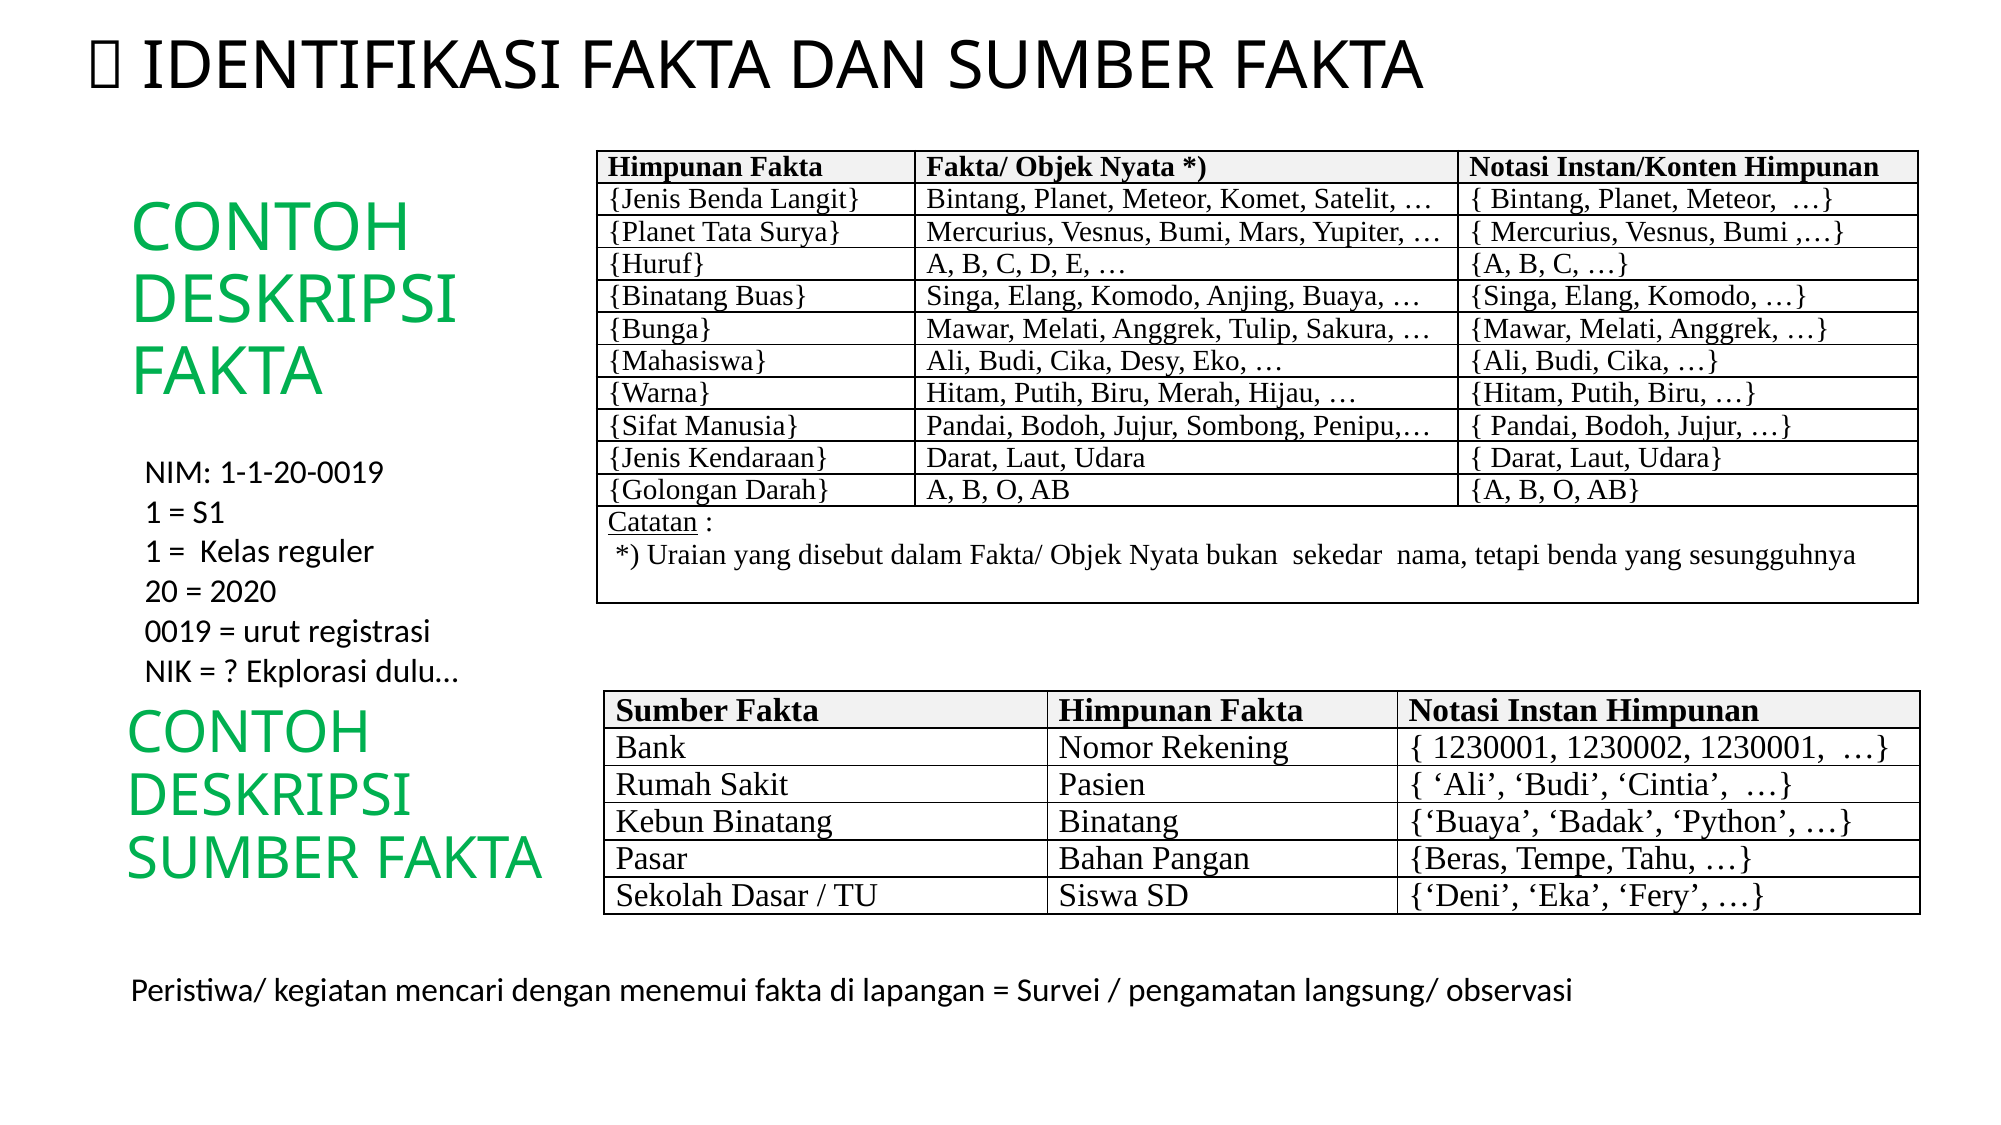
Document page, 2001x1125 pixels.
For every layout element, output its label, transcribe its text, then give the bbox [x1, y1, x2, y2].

table_cell Mawar, Melati, Anggrek, Tulip, Sakura, … [916, 313, 1457, 344]
table_cell { Pandai, Bodoh, Jujur, …} [1459, 410, 1917, 440]
table_cell {Huruf} [598, 248, 914, 279]
table_cell A, B, O, AB [916, 475, 1457, 505]
table_cell {Golongan Darah} [598, 475, 914, 505]
table_cell {Mahasiswa} [598, 345, 914, 376]
table_cell {Ali, Budi, Cika, …} [1459, 345, 1917, 376]
table_cell {‘Deni’, ‘Eka’, ‘Fery’, …} [1398, 878, 1919, 913]
table_cell {A, B, O, AB} [1459, 475, 1917, 505]
table_cell Hitam, Putih, Biru, Merah, Hijau, … [916, 378, 1457, 408]
table_cell {Hitam, Putih, Biru, …} [1459, 378, 1917, 408]
table_header Himpunan Fakta [598, 152, 914, 182]
table_cell { Bintang, Planet, Meteor, …} [1459, 184, 1917, 214]
text_box Peristiwa/ kegiatan mencari dengan menemui fakta di lapangan = Survei / pengamatan langsung/ observasi [114, 967, 1854, 1010]
table_cell Bintang, Planet, Meteor, Komet, Satelit, … [916, 184, 1457, 214]
table_cell {Mawar, Melati, Anggrek, …} [1459, 313, 1917, 344]
table_cell Catatan : *) Uraian yang disebut dalam Fakta/ Objek Nyata bukan sekedar nama, tetapi benda yang sesungguhnya [598, 507, 1917, 602]
table_cell {Jenis Benda Langit} [598, 184, 914, 214]
table_cell { Mercurius, Vesnus, Bumi ,…} [1459, 216, 1917, 247]
table_cell {‘Buaya’, ‘Badak’, ‘Python’, …} [1398, 803, 1919, 839]
table_cell {Planet Tata Surya} [598, 216, 914, 247]
table_cell { Darat, Laut, Udara} [1459, 442, 1917, 473]
table_cell Sekolah Dasar / TU [605, 878, 1047, 913]
table_cell Pasar [605, 841, 1047, 876]
table_cell {Warna} [598, 378, 914, 408]
table_cell Pandai, Bodoh, Jujur, Sombong, Penipu,… [916, 410, 1457, 440]
table_cell { 1230001, 1230002, 1230001, …} [1398, 729, 1919, 765]
table_header Notasi Instan/Konten Himpunan [1459, 152, 1917, 182]
table_cell Ali, Budi, Cika, Desy, Eko, … [916, 345, 1457, 376]
table_cell Siswa SD [1048, 878, 1397, 913]
table_cell Darat, Laut, Udara [916, 442, 1457, 473]
text_box NIM: 1-1-20-0019 1 = S1 1 = Kelas reguler 20 = 2020 0019 = urut registrasi NIK = ? Ekplorasi dulu… [128, 449, 597, 691]
table_header Notasi Instan Himpunan [1398, 692, 1919, 727]
table_cell {Singa, Elang, Komodo, …} [1459, 281, 1917, 311]
text_box CONTOH DESKRIPSI FAKTA [115, 185, 575, 431]
table_cell Bahan Pangan [1048, 841, 1397, 876]
table_cell {Jenis Kendaraan} [598, 442, 914, 473]
table_header Sumber Fakta [605, 692, 1047, 727]
table_cell Bank [605, 729, 1047, 765]
table_cell {A, B, C, …} [1459, 248, 1917, 279]
table_cell Rumah Sakit [605, 766, 1047, 802]
table_cell Pasien [1048, 766, 1397, 802]
table_cell {Beras, Tempe, Tahu, …} [1398, 841, 1919, 876]
table_cell Singa, Elang, Komodo, Anjing, Buaya, … [916, 281, 1457, 311]
table_cell Binatang [1048, 803, 1397, 839]
table_cell Nomor Rekening [1048, 729, 1397, 765]
table_cell {Binatang Buas} [598, 281, 914, 311]
table_cell Mercurius, Vesnus, Bumi, Mars, Yupiter, … [916, 216, 1457, 247]
table_cell {Bunga} [598, 313, 914, 344]
table_header Fakta/ Objek Nyata *) [916, 152, 1457, 182]
table_cell Kebun Binatang [605, 803, 1047, 839]
table_cell A, B, C, D, E, … [916, 248, 1457, 279]
table_cell { ‘Ali’, ‘Budi’, ‘Cintia’, …} [1398, 766, 1919, 802]
title  IDENTIFIKASI FAKTA dan SUMBER FAKTA [70, 22, 1916, 104]
table_header Himpunan Fakta [1048, 692, 1397, 727]
table_cell {Sifat Manusia} [598, 410, 914, 440]
text_box CONTOH DESKRIPSI SUMBER FAKTA [111, 695, 575, 944]
